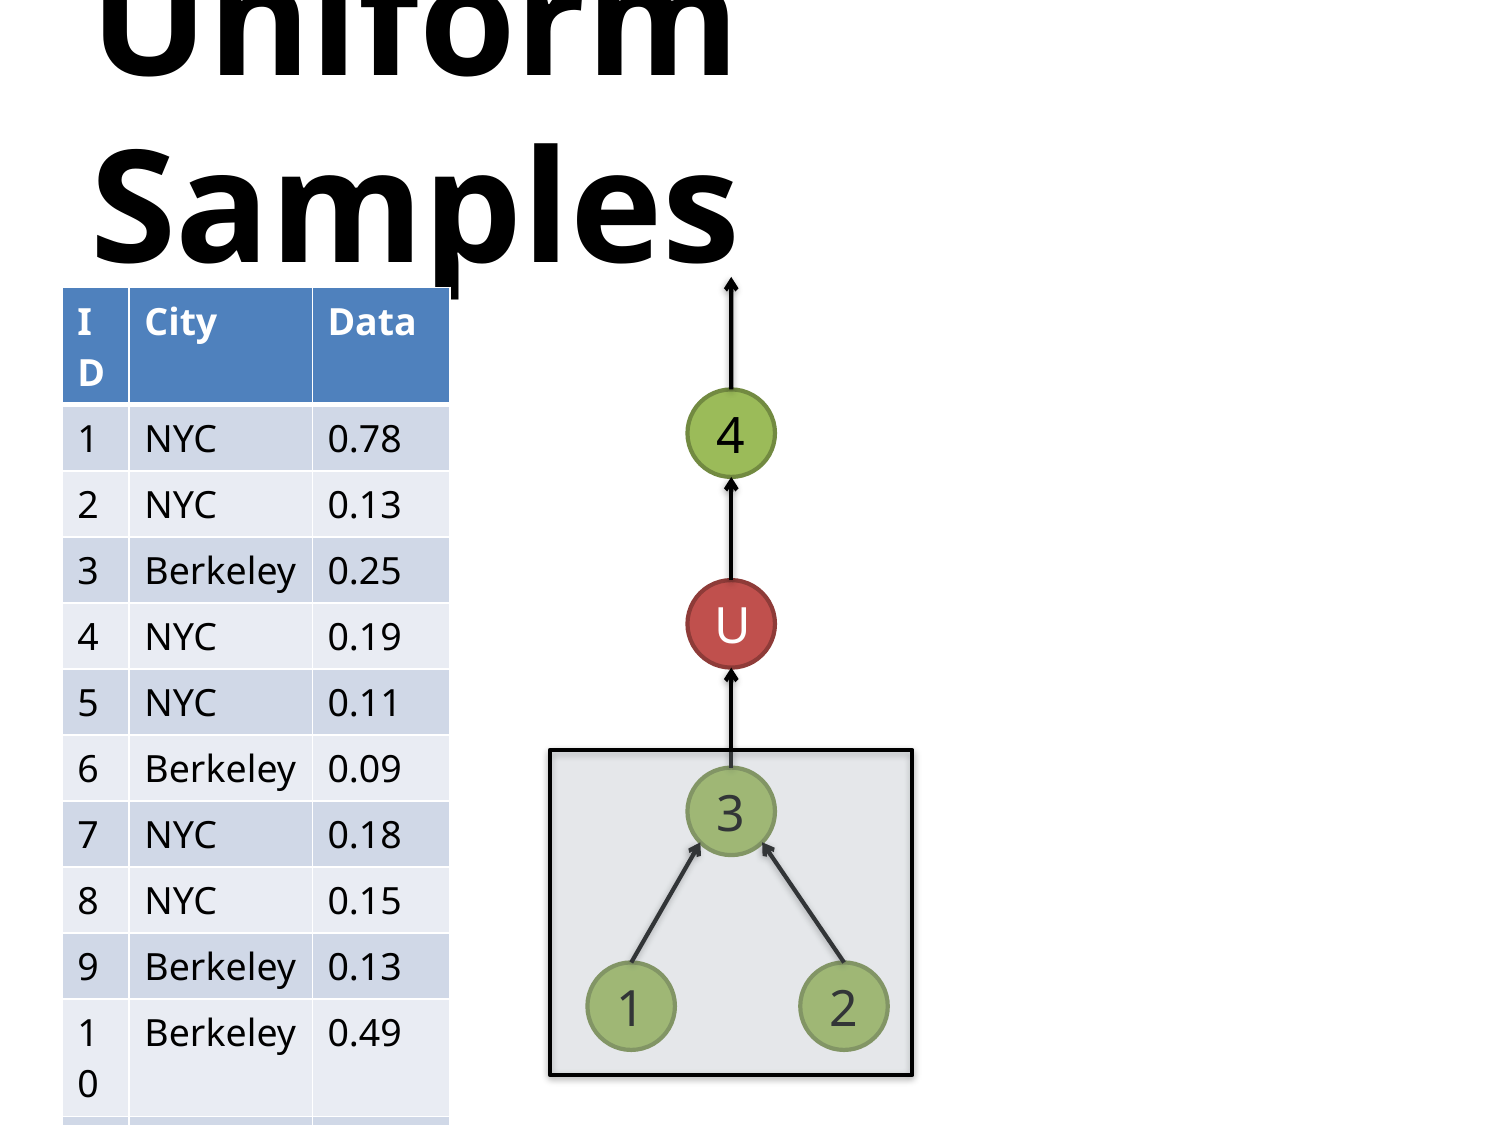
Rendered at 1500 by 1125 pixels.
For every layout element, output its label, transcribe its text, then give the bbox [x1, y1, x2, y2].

table_cell 9 [63, 934, 128, 998]
table_cell 0.49 [313, 1000, 449, 1116]
table_cell 4 [63, 604, 128, 668]
table_cell Berkeley [130, 934, 312, 998]
table_cell 1 [63, 407, 128, 470]
table_cell 0.78 [313, 407, 449, 470]
table_cell 0.13 [313, 472, 449, 536]
table_cell 0.19 [313, 604, 449, 668]
table_cell NYC [130, 1117, 312, 1125]
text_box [761, 842, 845, 963]
table_cell NYC [130, 472, 312, 536]
text_box [548, 748, 914, 1077]
text_box U [685, 578, 778, 670]
table_cell 0.15 [313, 868, 449, 932]
table_cell 0.11 [313, 670, 449, 734]
table_cell 8 [63, 868, 128, 932]
table_cell 10 [63, 1000, 128, 1116]
table_header Data [313, 288, 449, 402]
table_header ID [63, 288, 128, 402]
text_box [630, 842, 701, 963]
table_cell 0.18 [313, 802, 449, 866]
table_cell 11 [63, 1117, 128, 1125]
table_cell Berkeley [130, 538, 312, 602]
table_cell 0.13 [313, 934, 449, 998]
table_cell NYC [130, 670, 312, 734]
table_header City [130, 288, 312, 402]
table_cell 0.25 [313, 538, 449, 602]
table_cell 3 [63, 538, 128, 602]
table_cell 7 [63, 802, 128, 866]
table_cell 0.19 [313, 1117, 449, 1125]
title Uniform Samples [75, 12, 1425, 200]
table_cell NYC [130, 802, 312, 866]
table_cell NYC [130, 604, 312, 668]
table_cell NYC [130, 407, 312, 470]
table_cell 6 [63, 736, 128, 800]
table_cell NYC [130, 868, 312, 932]
table_cell 2 [63, 472, 128, 536]
text_box 4 [685, 387, 778, 479]
table_cell Berkeley [130, 1000, 312, 1116]
table_cell 0.09 [313, 736, 449, 800]
table_cell Berkeley [130, 736, 312, 800]
table_cell 5 [63, 670, 128, 734]
